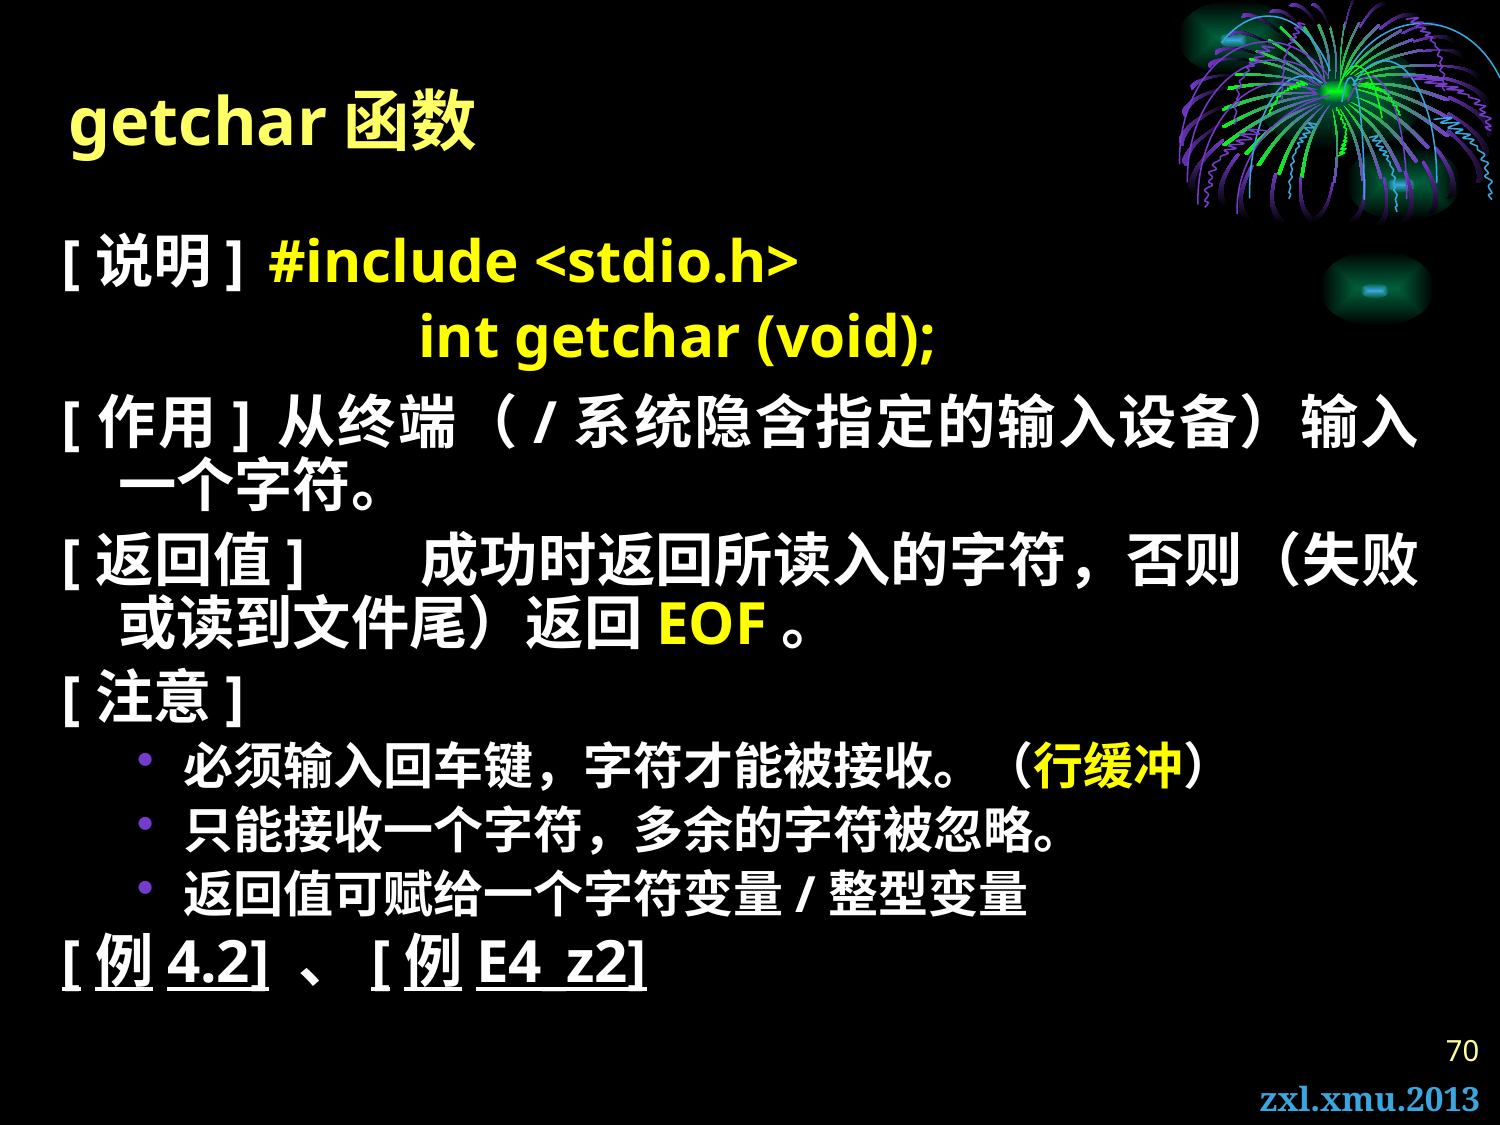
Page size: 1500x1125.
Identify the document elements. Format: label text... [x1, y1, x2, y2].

list [说明] #include <stdio.h> int getchar (void); [作用] 从终端（/系统隐含指定的输入设备）输入一个字符。 [返回值] 成功时返回所读入的字符，否则（失败或读到文件尾）返回EOF。 [注意] 必须输入回车键，字符才能被接收。（行缓冲） 只能接收一个字符，多余的字符被忽略。 返回值可赋给一个字符变量/整型变量 [例4.2] 、[例E4_z2] [46, 224, 1435, 1024]
slide_number 70 [1181, 1025, 1495, 1100]
title getchar函数 [18, 24, 1482, 213]
